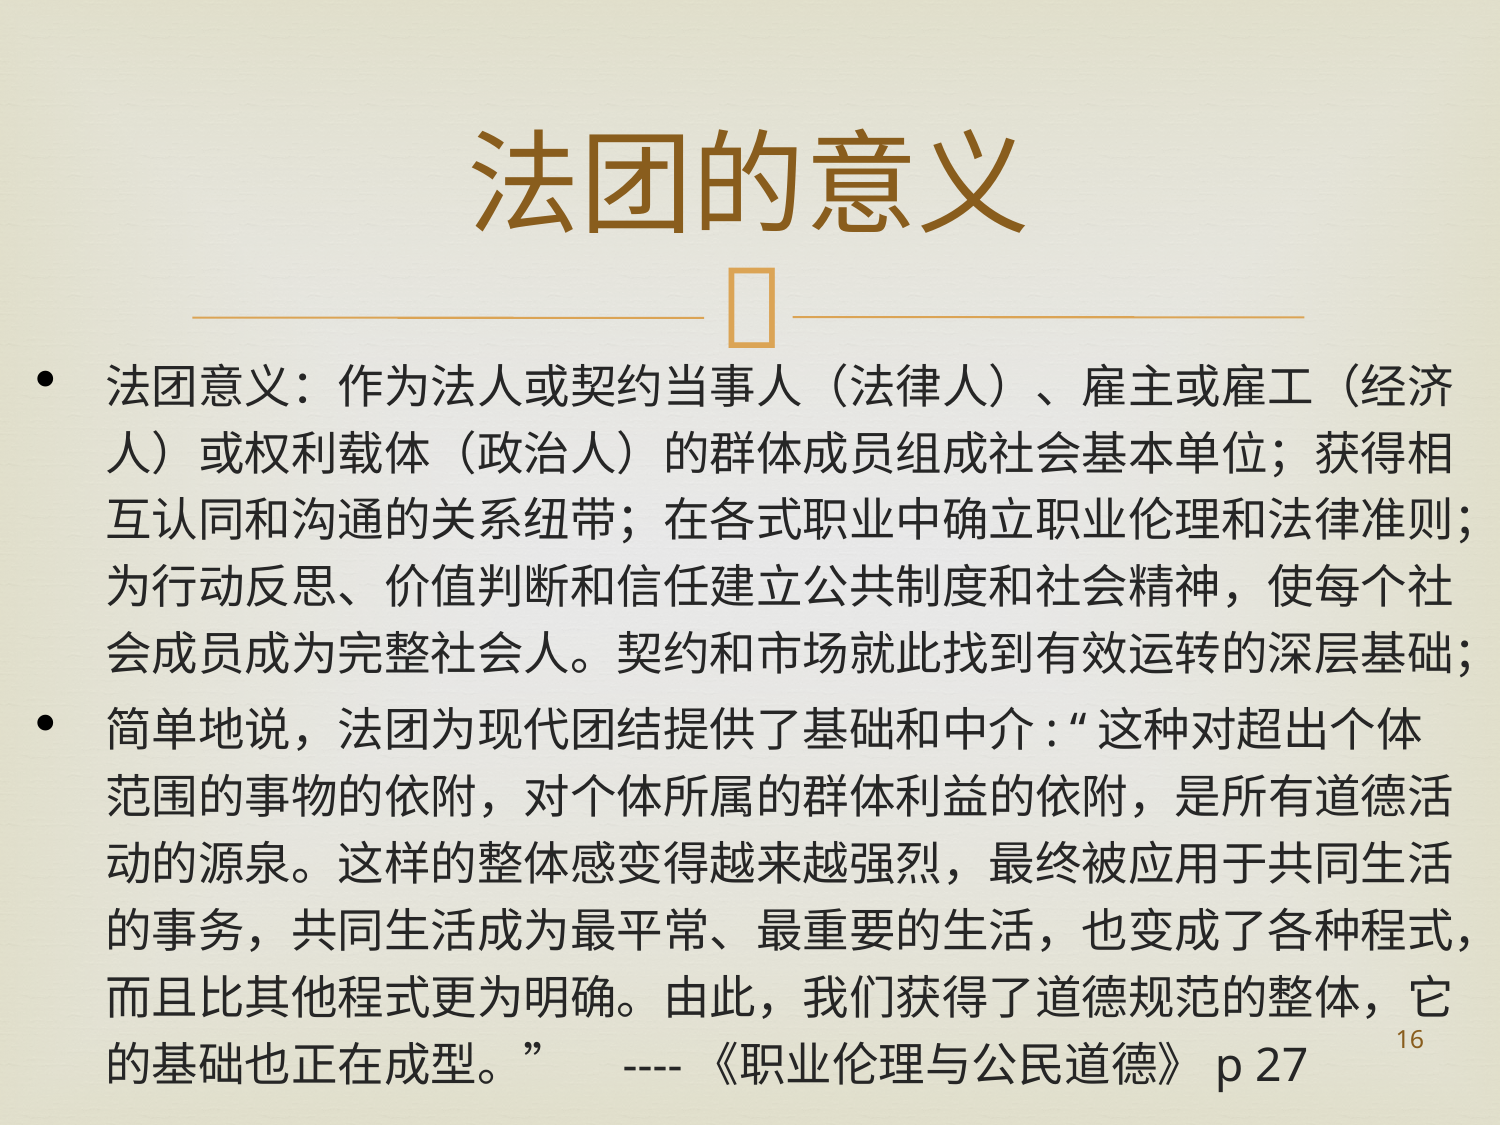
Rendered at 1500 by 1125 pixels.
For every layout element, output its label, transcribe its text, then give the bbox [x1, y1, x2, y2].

slide_number 16 [1089, 1010, 1440, 1071]
list 法团意义：作为法人或契约当事人（法律人）、雇主或雇工（经济人）或权利载体（政治人）的群体成员组成社会基本单位；获得相互认同和沟通的关系纽带；在各式职业中确立职业伦理和法律准则；为行动反思、价值判断和信任建立公共制度和社会精神，使每个社会成员成为完整社会人。契约和市场就此找到有效运转的深层基础； 简单地说，法团为现代团结提供了基础和中介: “这种对超出个体范围的事物的依附，对个体所属的群体利益的依附，是所有道德活动的源泉。这样的整体感变得越来越强烈，最终被应用于共同生活的事务，共同生活成为最平常、最重要的生活，也变成了各种程式，而且比其他程式更为明确。由此，我们获得了道德规范的整体，它的基础也正在成型。” ----《职业伦理与公民道德》p 27 [0, 338, 1471, 1125]
title 法团的意义 [112, 93, 1386, 267]
